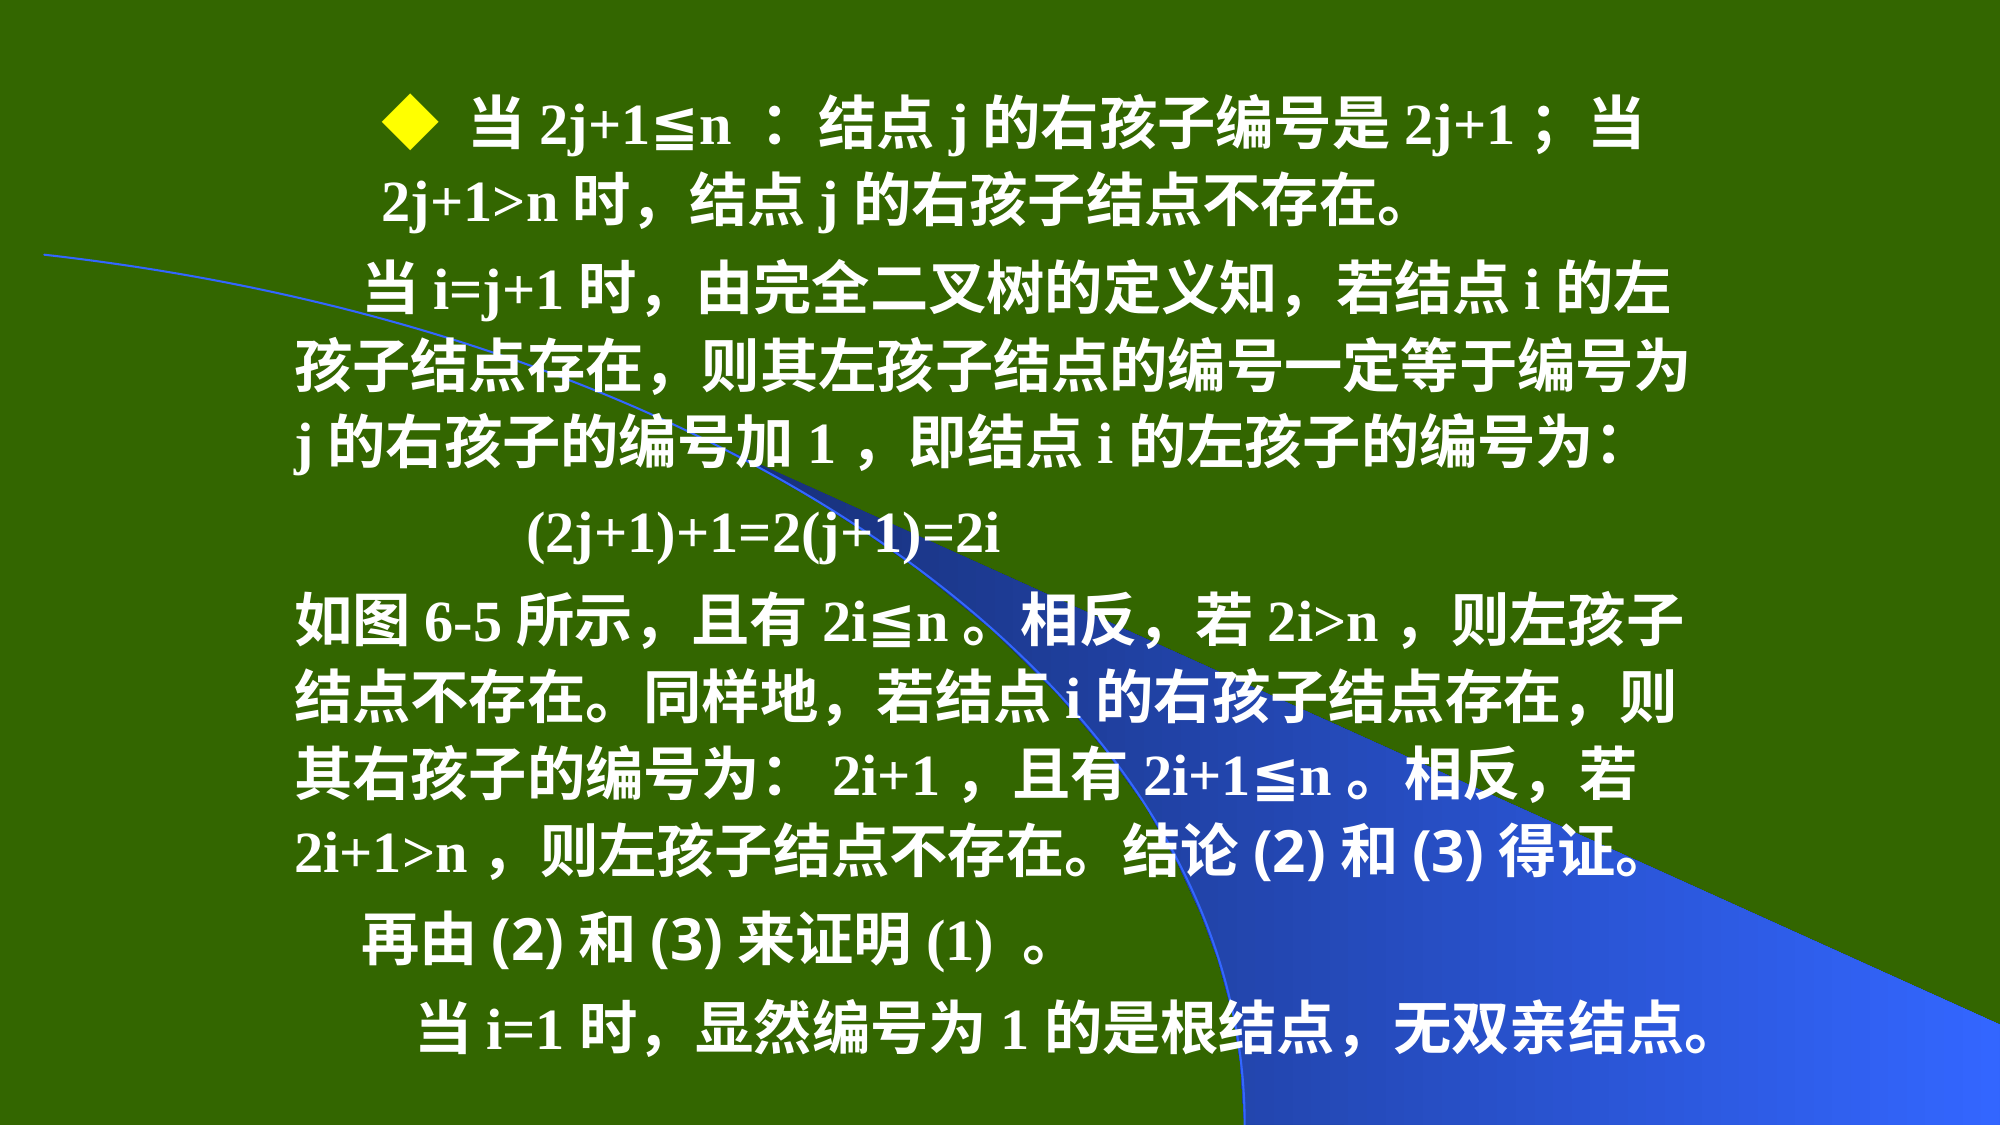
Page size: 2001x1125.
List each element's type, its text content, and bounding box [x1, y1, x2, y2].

text_box ◆ 当2j+1≦n ：结点j的右孩子编号是2j+1；当2j+1>n时，结点j的右孩子结点不存在。 当i=j+1时，由完全二叉树的定义知，若结点i的左孩子结点存在，则其左孩子结点的编号一定等于编号为j的右孩子的编号加1，即结点i的左孩子的编号为： (2j+1)+1=2(j+1)=2i 如图6-5所示，且有2i≦n。相反，若2i>n，则左孩子结点不存在。同样地，若结点i的右孩子结点存在，则其右孩子的编号为：2i+1，且有2i+1≦n。相反，若2i+1>n，则左孩子结点不存在。结论(2)和(3)得证。 再由(2)和(3)来证明(1) 。 当i=1时，显然编号为1的是根结点，无双亲结点。 [279, 71, 1713, 1069]
